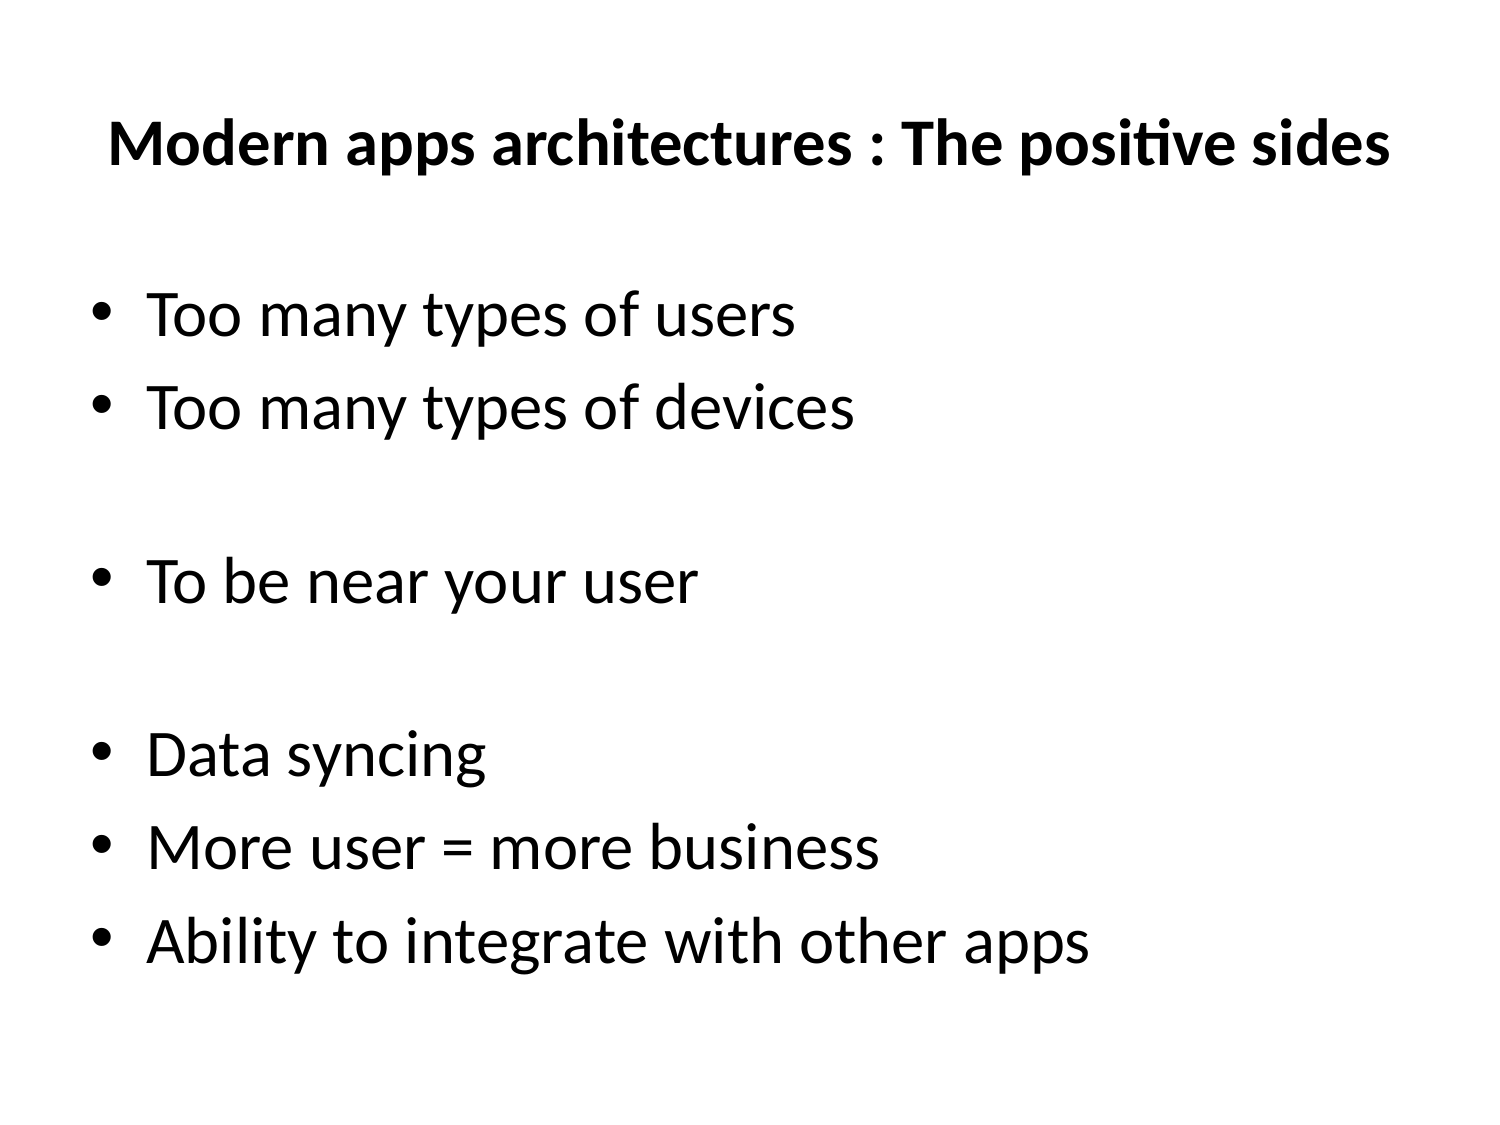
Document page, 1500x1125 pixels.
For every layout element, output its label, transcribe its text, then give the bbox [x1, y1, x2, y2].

list Too many types of users Too many types of devices To be near your user Data syncing More user = more business Ability to integrate with other apps [75, 262, 1425, 1005]
title Modern apps architectures : The positive sides [75, 45, 1425, 233]
